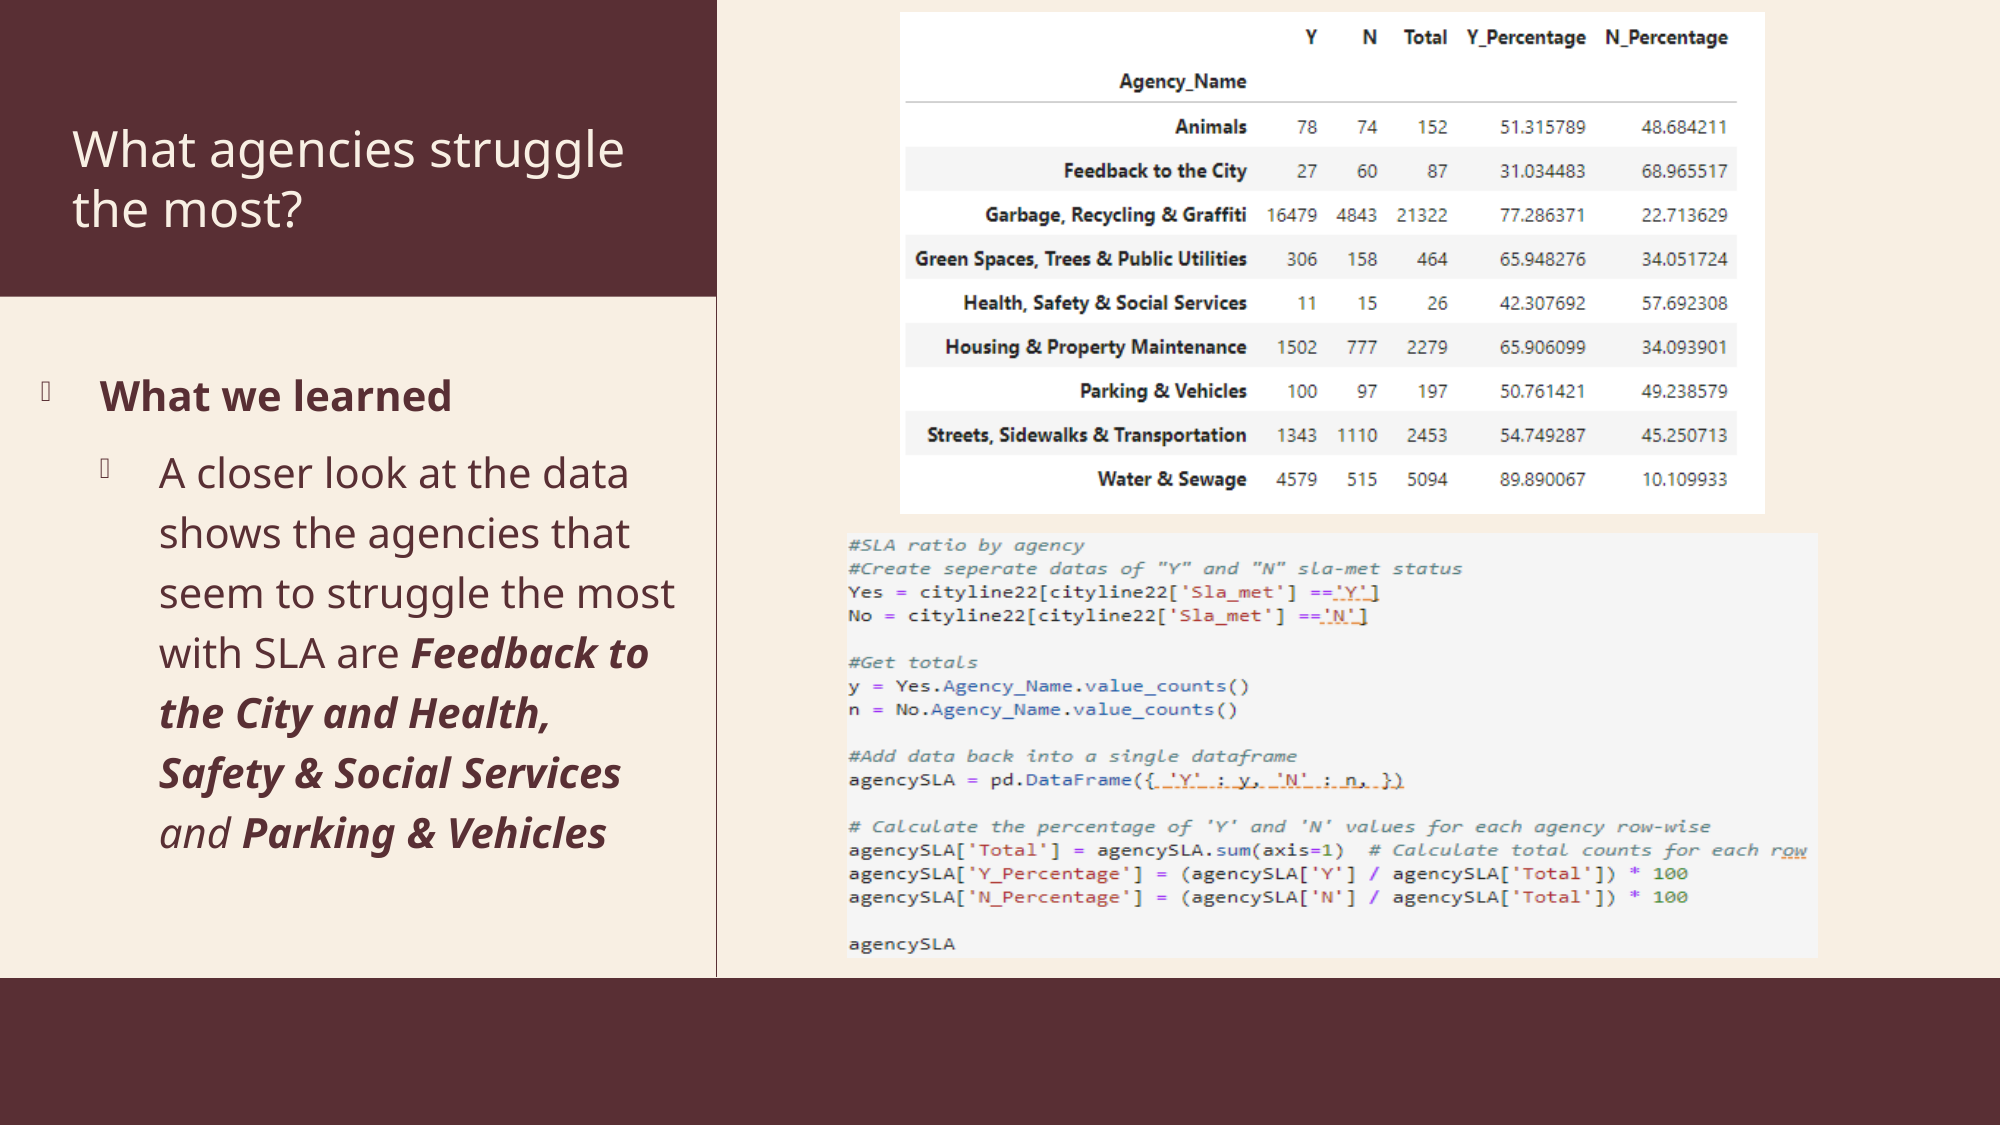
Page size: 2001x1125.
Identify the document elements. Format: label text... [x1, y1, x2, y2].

picture [899, 12, 1765, 514]
list What we learned A closer look at the data shows the agencies that seem to struggle the most with SLA are Feedback to the City and Health, Safety & Social Services and Parking & Vehicles [40, 359, 681, 905]
picture [847, 533, 1818, 958]
text_box [0, 298, 716, 976]
title What agencies struggle the most? [72, 72, 640, 238]
text_box [0, 0, 716, 298]
text_box [0, 978, 2000, 1125]
text_box [717, 0, 2000, 976]
